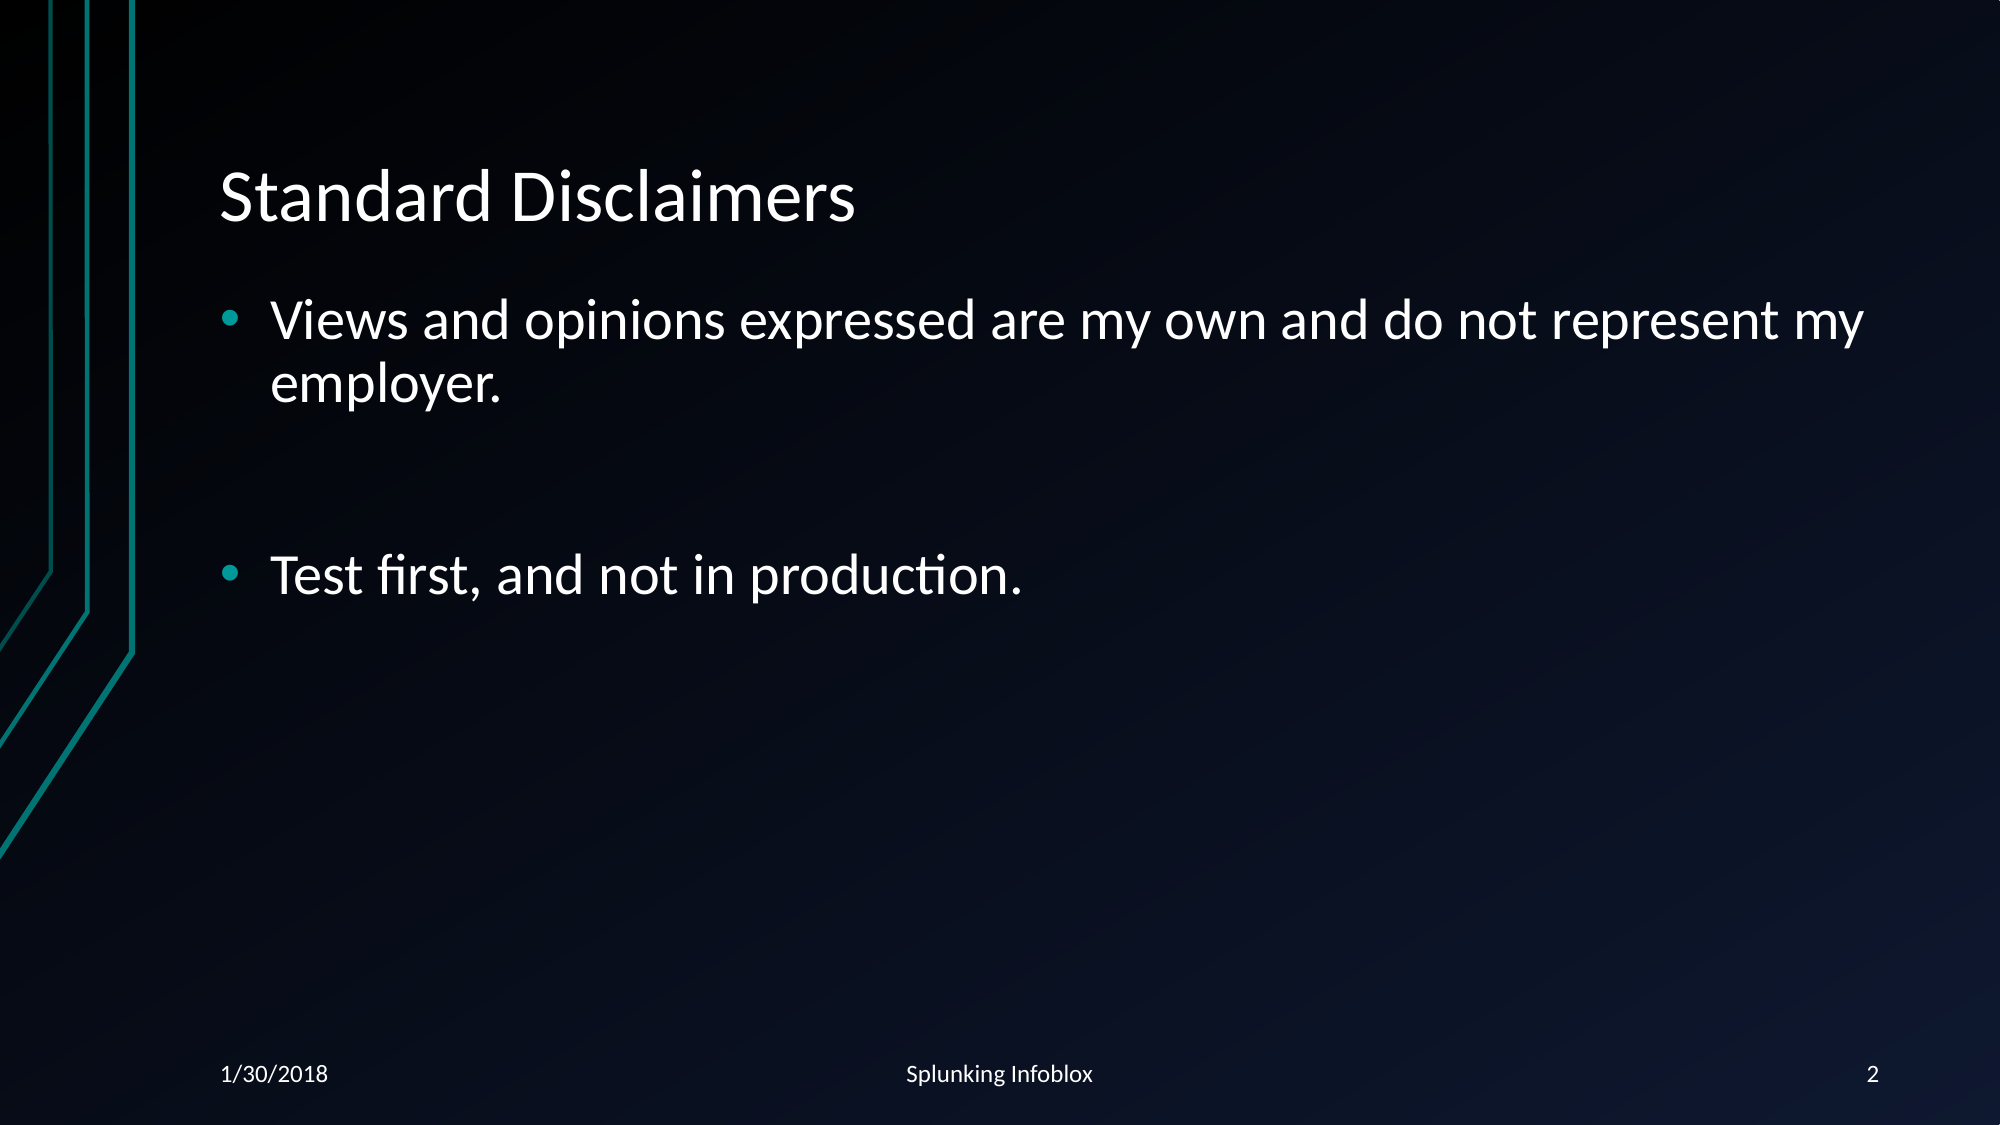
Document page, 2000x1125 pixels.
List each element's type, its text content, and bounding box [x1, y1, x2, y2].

title Standard Disclaimers [199, 46, 1900, 248]
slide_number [199, 1042, 566, 1103]
footer Splunking Infoblox [566, 1042, 1433, 1103]
slide_number 2 [1732, 1042, 1900, 1103]
list Views and opinions expressed are my own and do not represent my employer. Test first, and not in production. [199, 279, 1900, 1012]
